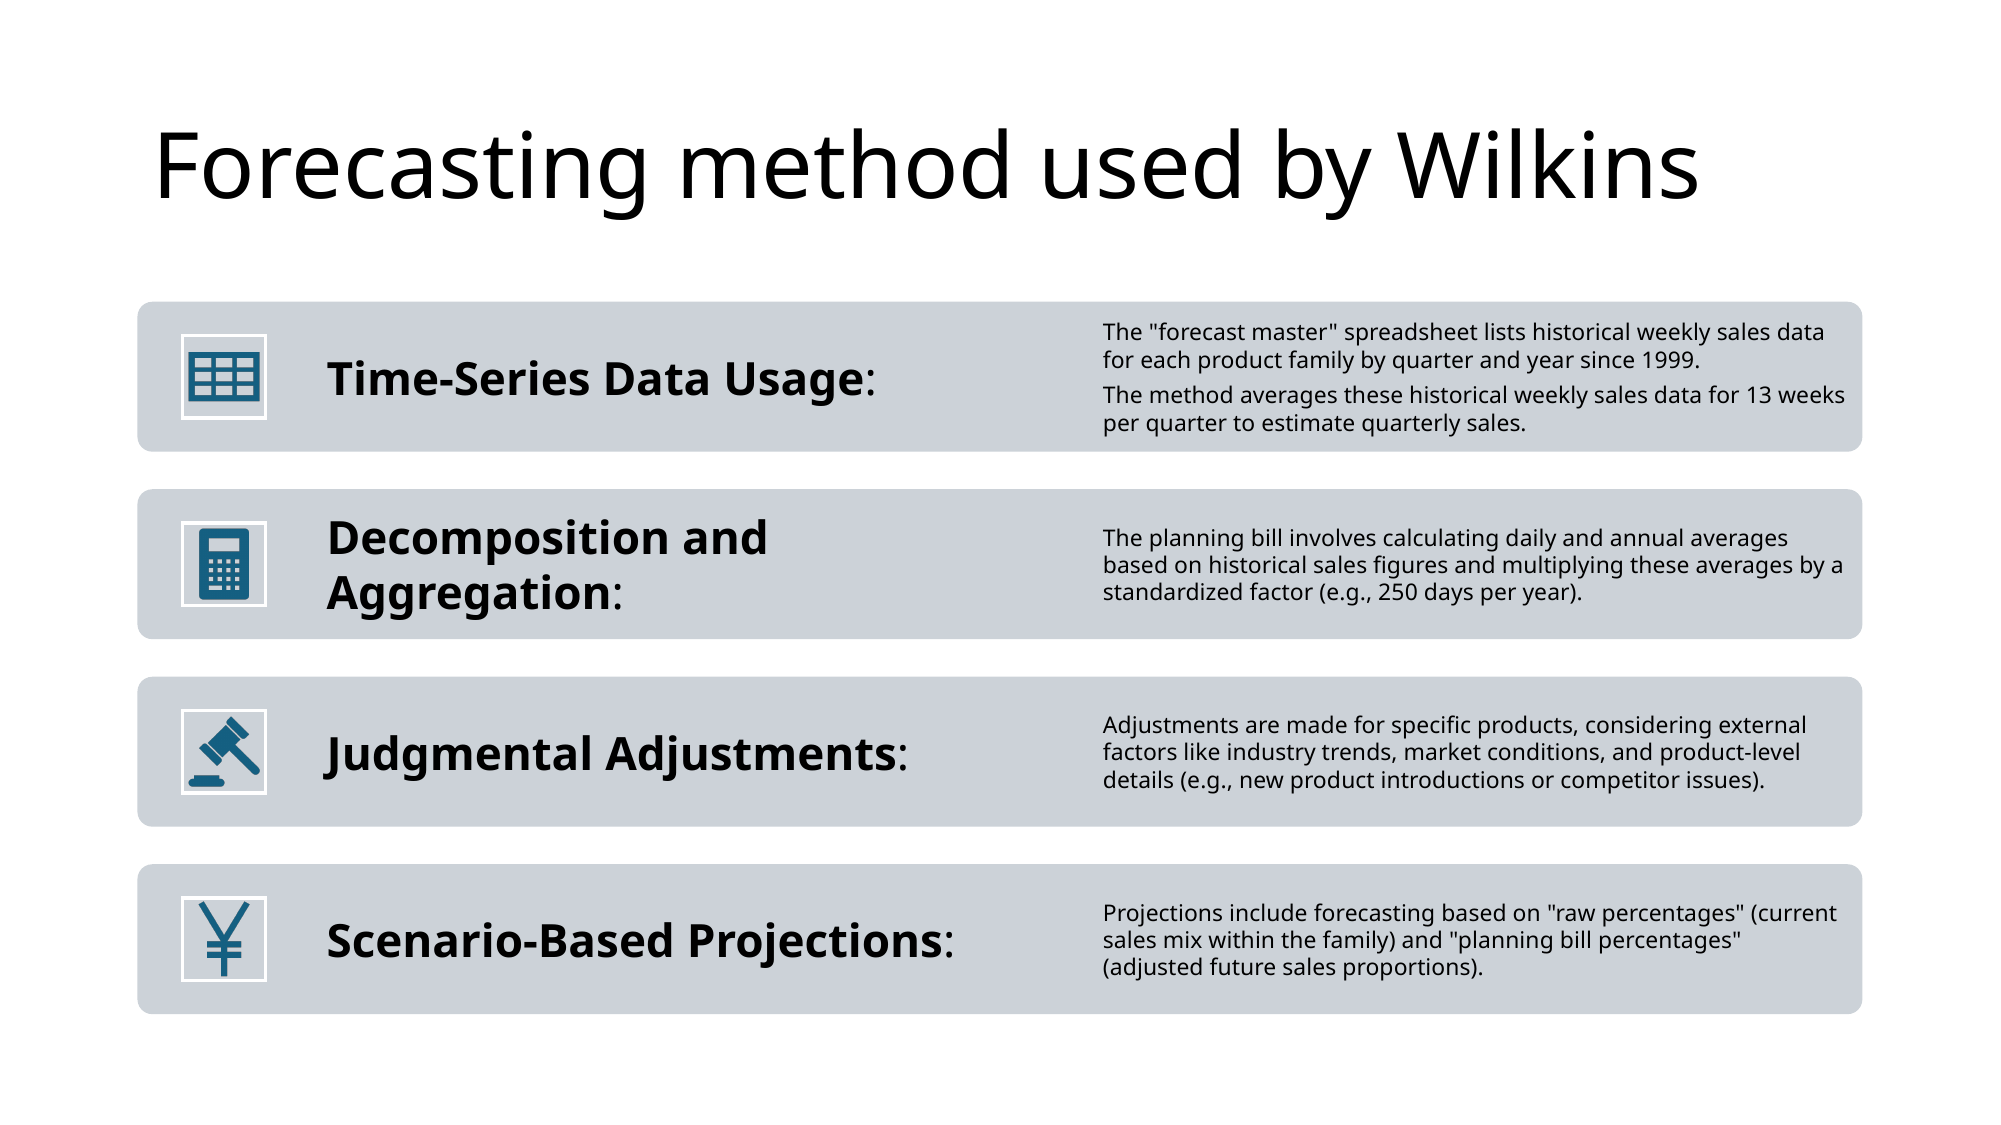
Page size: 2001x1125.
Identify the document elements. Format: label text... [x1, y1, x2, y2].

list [136, 300, 1863, 1016]
title Forecasting method used by Wilkins [137, 59, 1863, 278]
